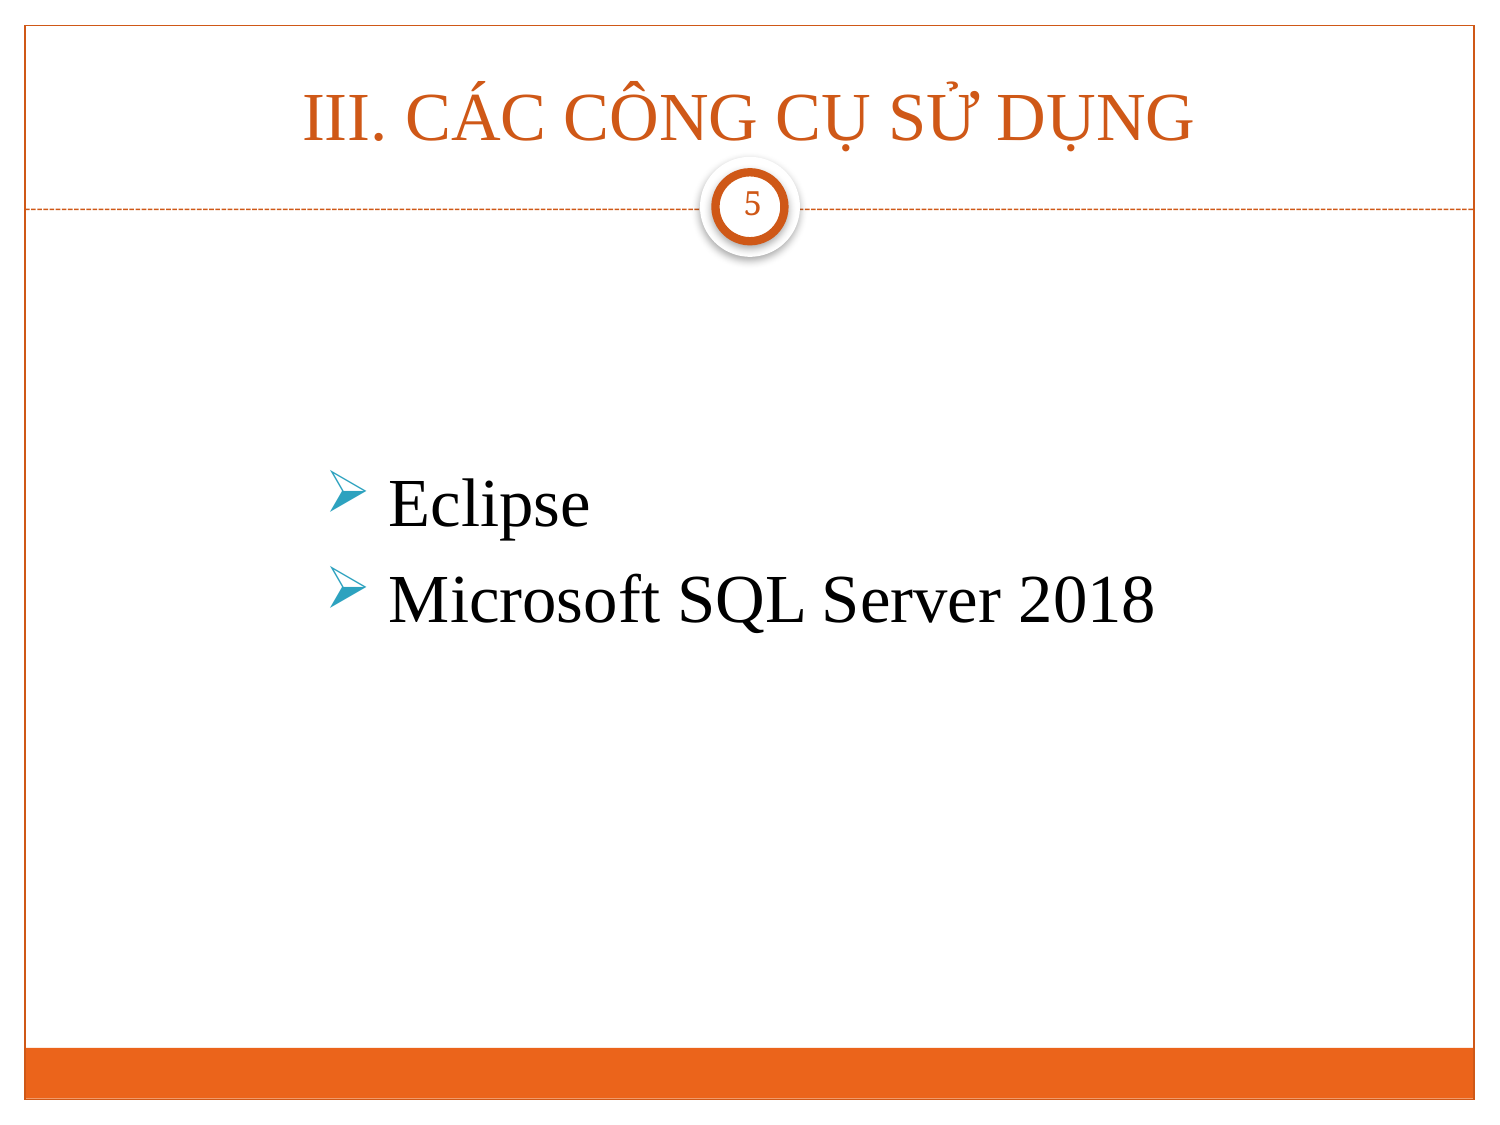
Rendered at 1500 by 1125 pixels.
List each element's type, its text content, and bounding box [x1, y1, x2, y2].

slide_number 5 [715, 168, 791, 241]
list Eclipse Microsoft SQL Server 2018 [310, 450, 1205, 813]
title III. CÁC CÔNG CỤ SỬ DỤNG [49, 37, 1450, 162]
